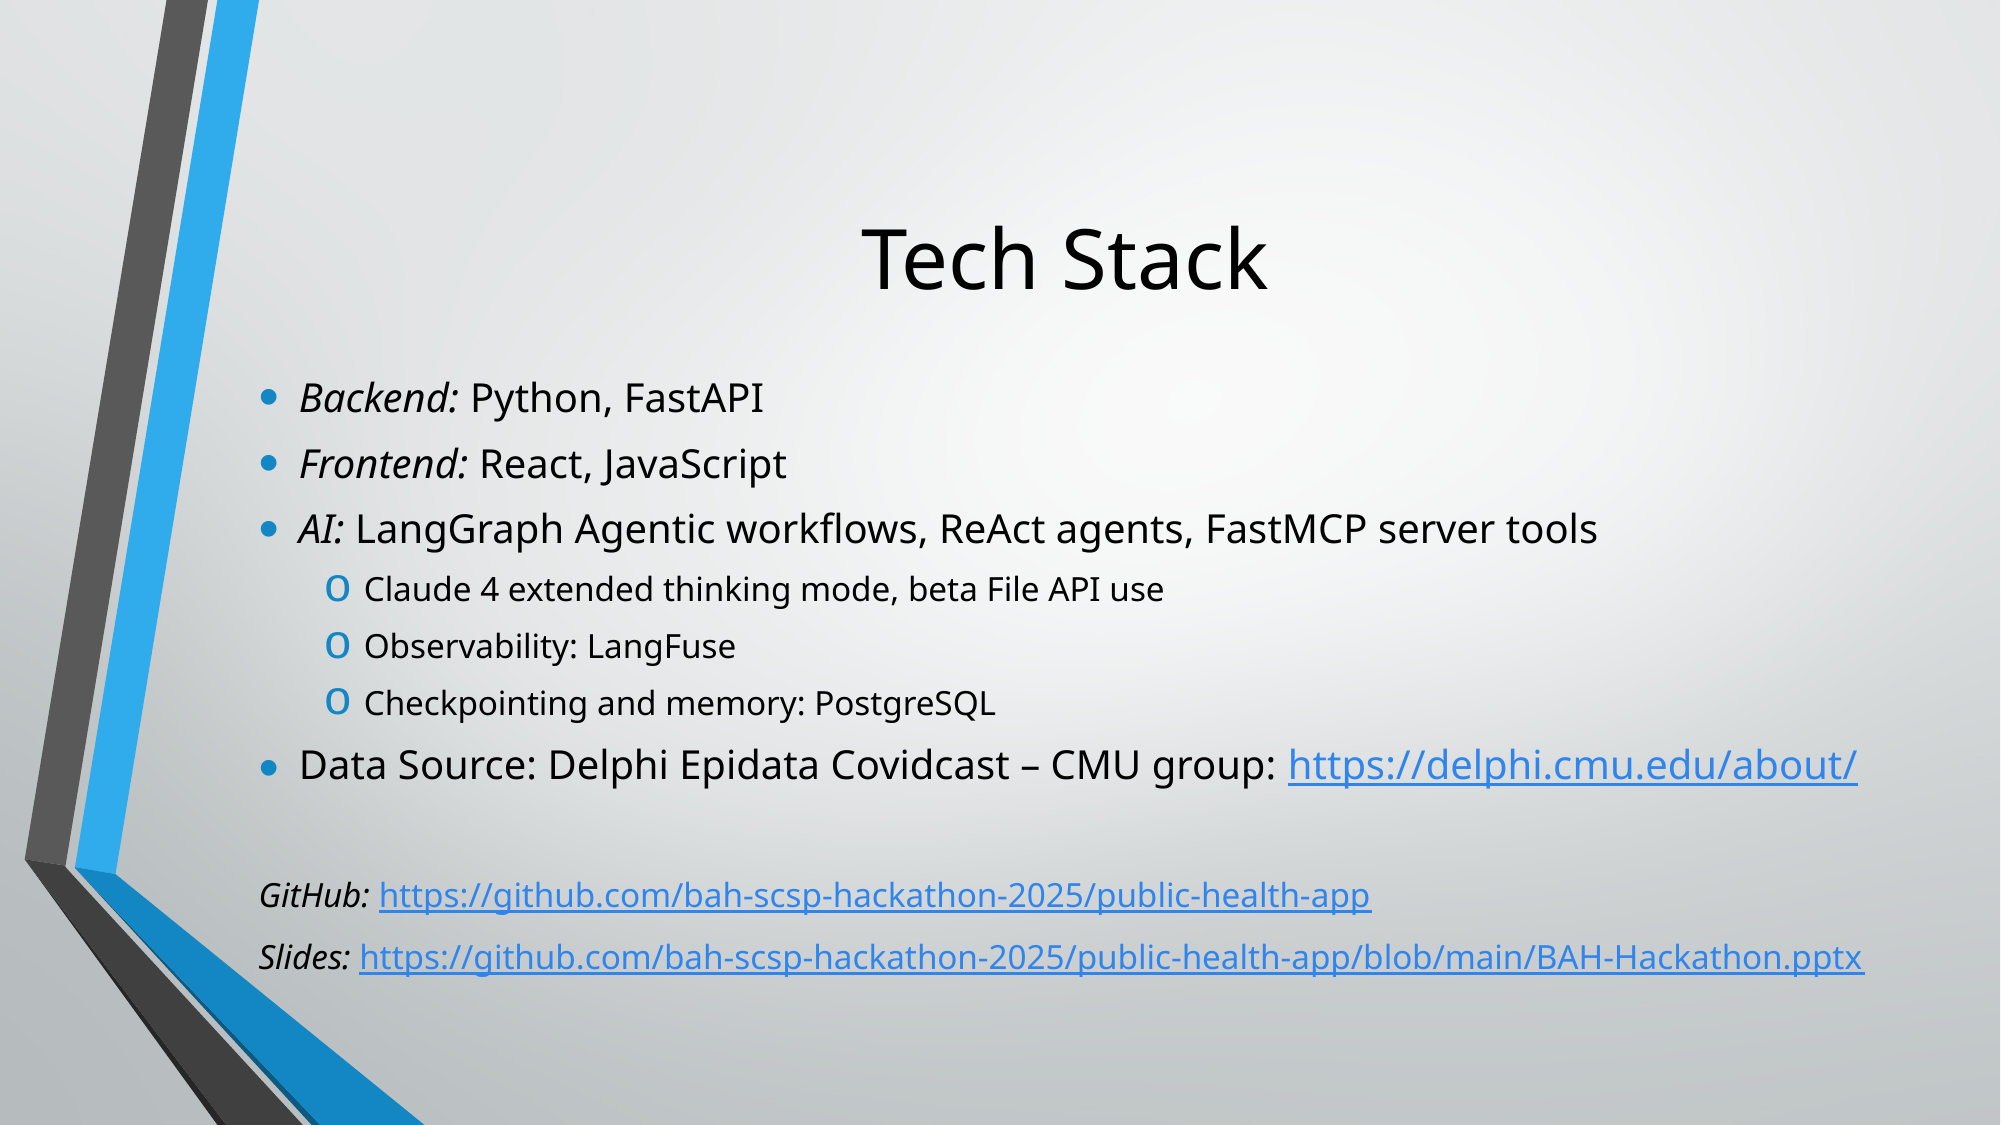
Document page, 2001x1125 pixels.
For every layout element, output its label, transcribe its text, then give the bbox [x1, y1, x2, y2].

list Backend: Python, FastAPI Frontend: React, JavaScript AI: LangGraph Agentic workflows, ReAct agents, FastMCP server tools Claude 4 extended thinking mode, beta File API use Observability: LangFuse Checkpointing and memory: PostgreSQL Data Source: Delphi Epidata Covidcast – CMU group: https://delphi.cmu.edu/about/ GitHub: https://github.com/bah-scsp-hackathon-2025/public-health-app Slides: https://github.com/bah-scsp-hackathon-2025/public-health-app/blob/main/BAH-Hackathon.pptx [243, 334, 1887, 1019]
title Tech Stack [243, 112, 1887, 334]
